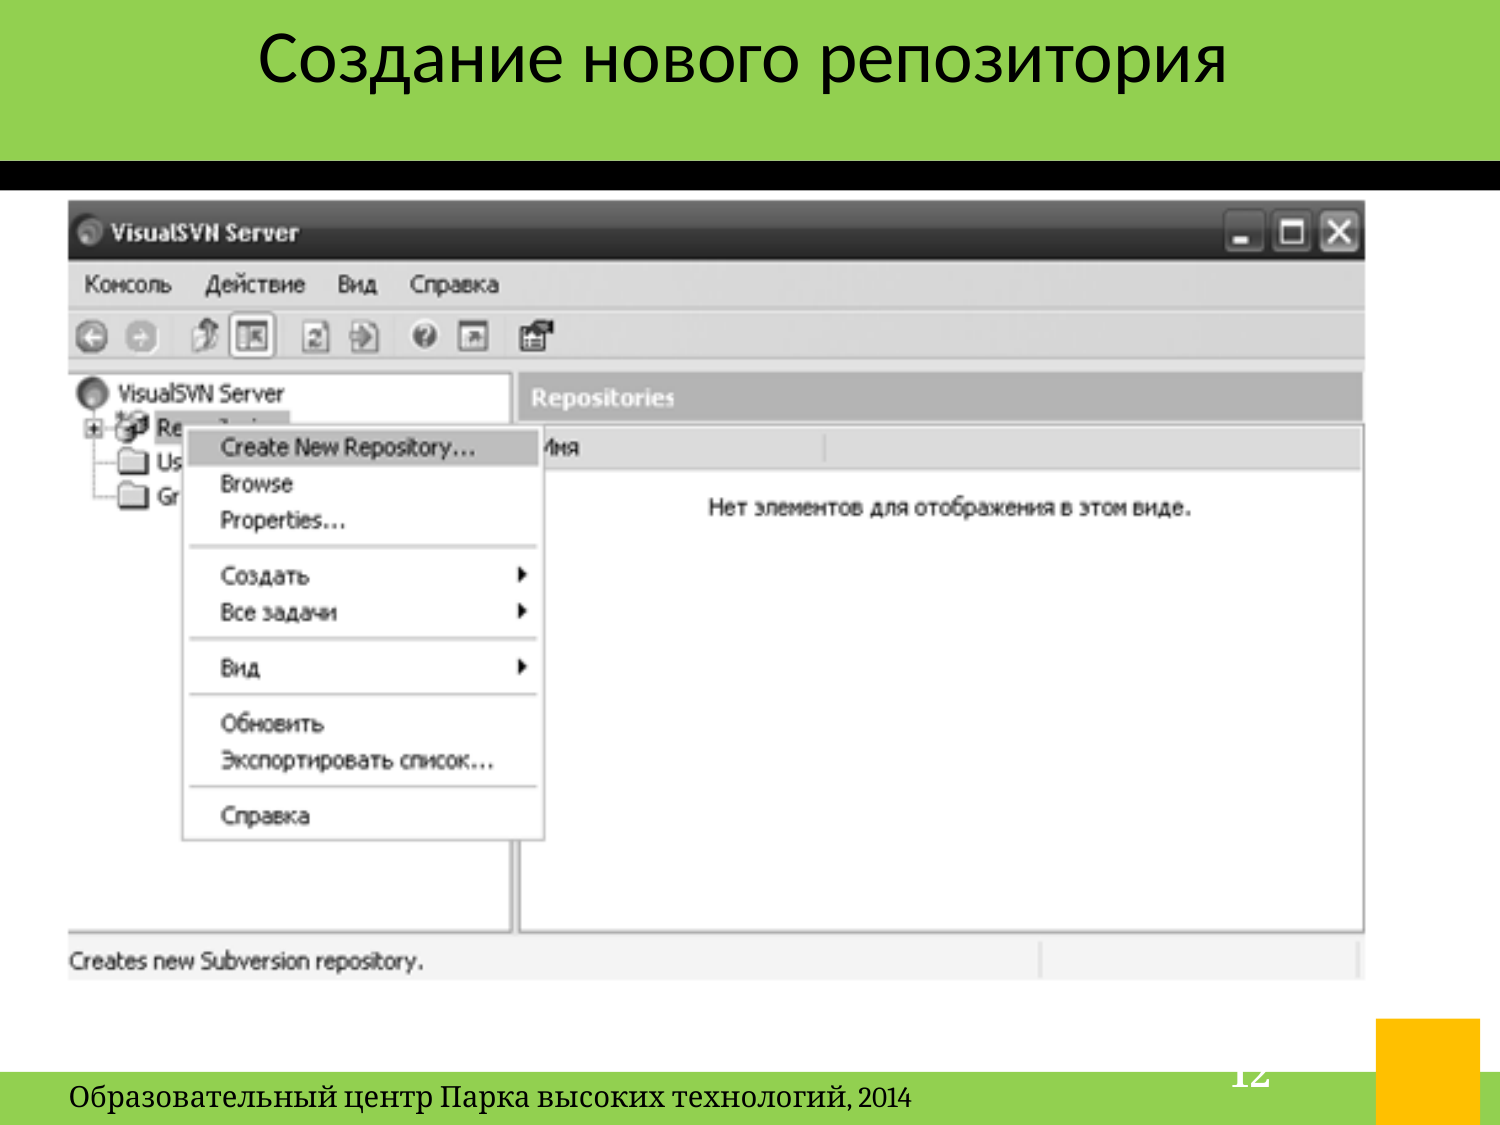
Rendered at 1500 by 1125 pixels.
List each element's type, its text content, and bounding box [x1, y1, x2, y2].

text_box Создание нового репозитория [70, 0, 1418, 105]
picture [64, 195, 1383, 1009]
slide_number 12 [1074, 1042, 1425, 1103]
